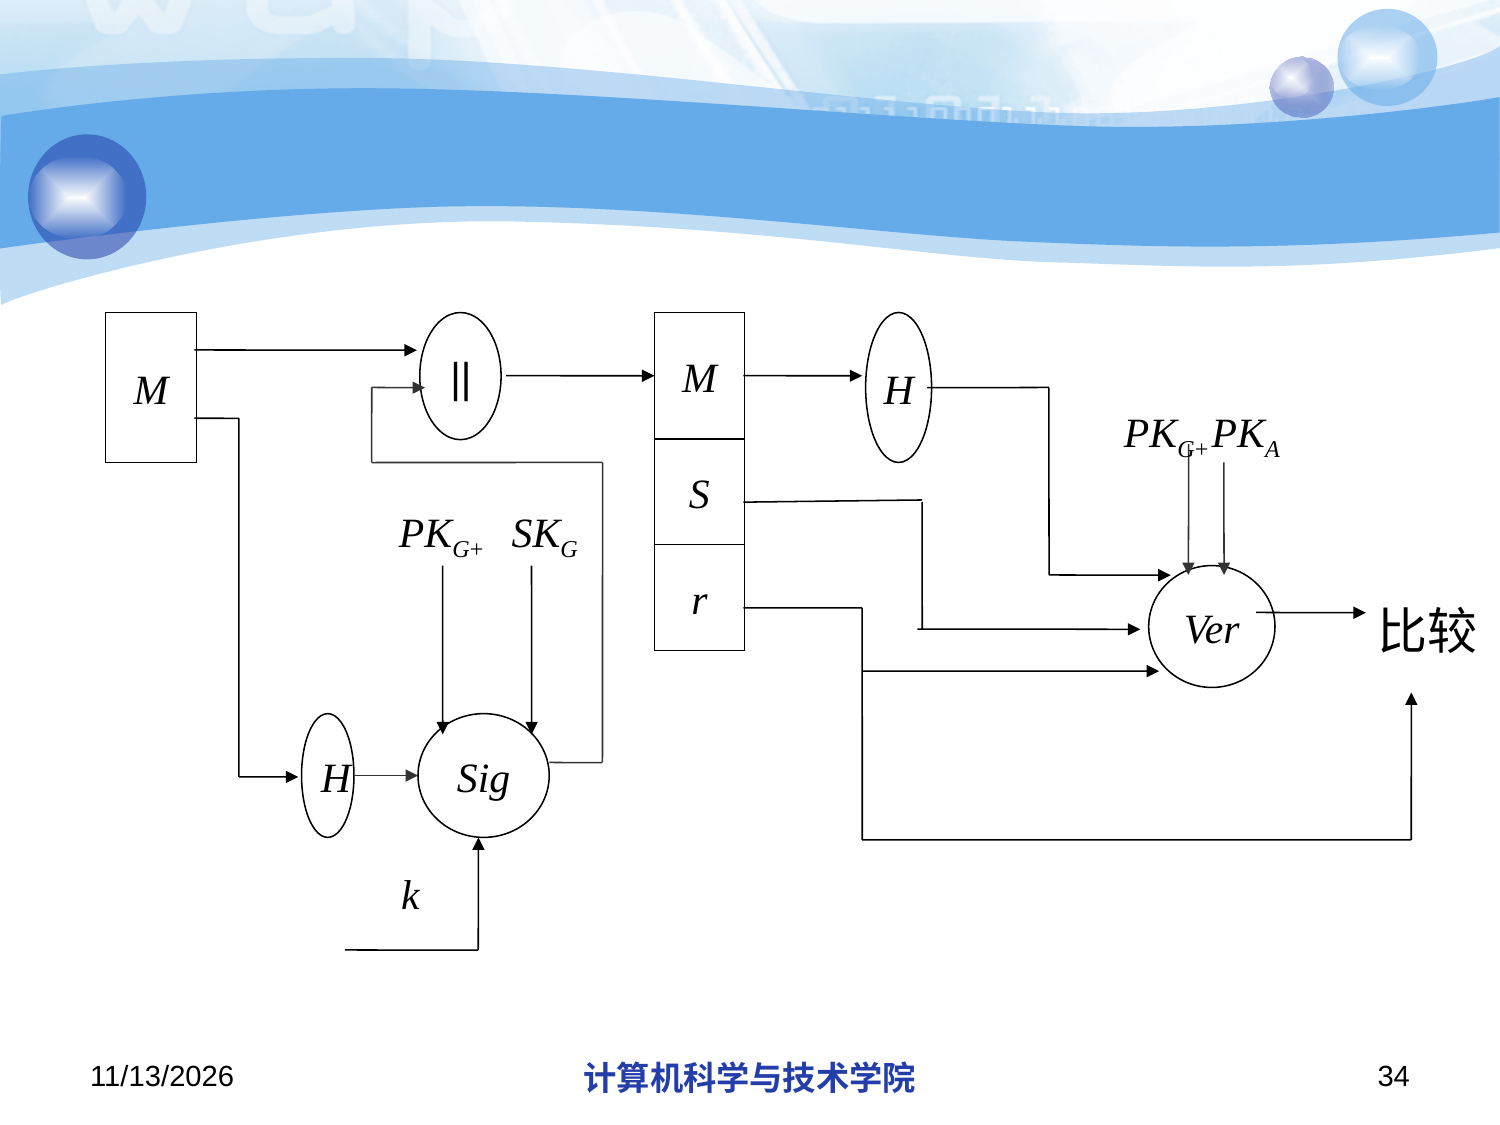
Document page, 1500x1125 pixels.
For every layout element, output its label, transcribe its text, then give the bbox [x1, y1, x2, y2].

picture [0, 0, 1500, 113]
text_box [99, 312, 1500, 1026]
footer 计算机科学与技术学院 [512, 1049, 988, 1103]
slide_number 34 [1074, 1049, 1426, 1103]
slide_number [74, 1049, 426, 1103]
